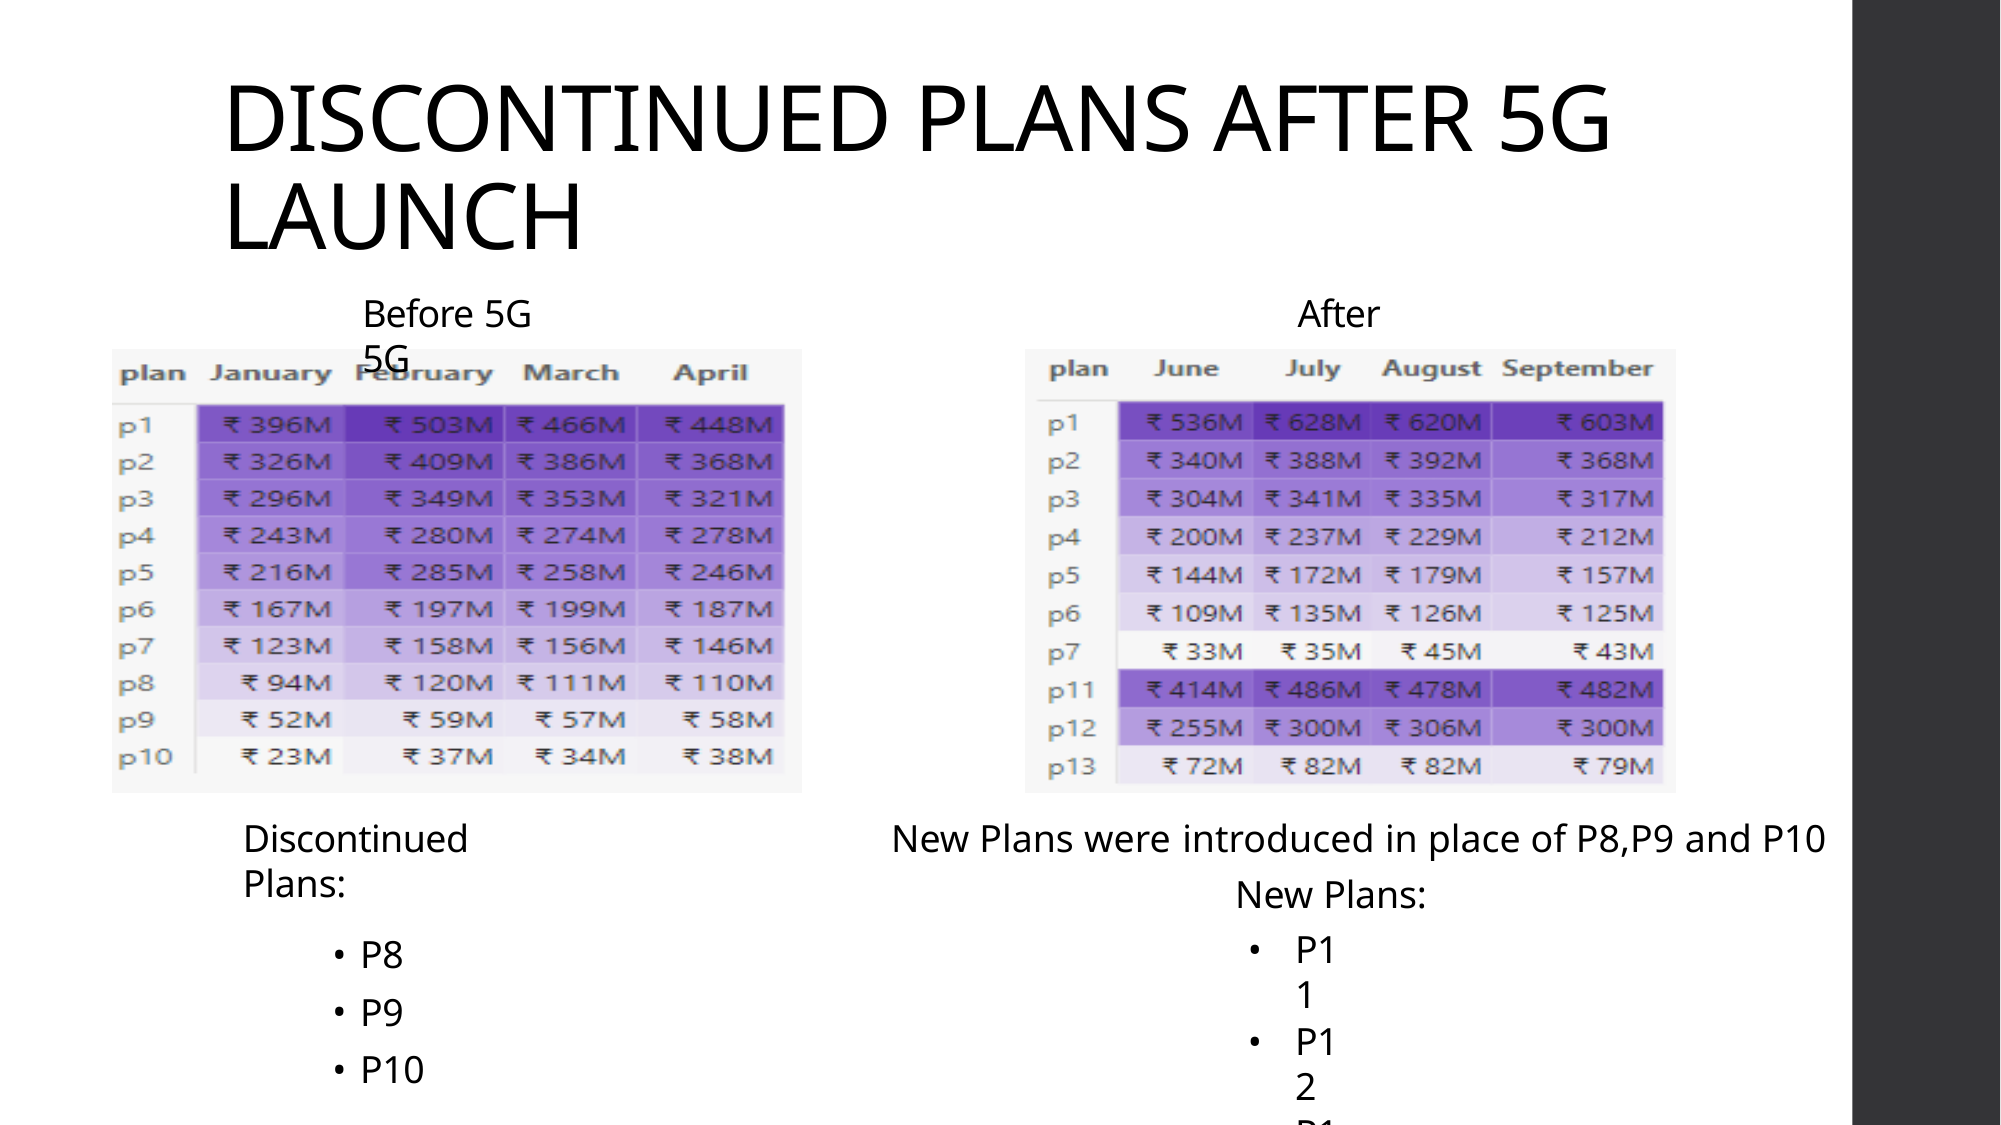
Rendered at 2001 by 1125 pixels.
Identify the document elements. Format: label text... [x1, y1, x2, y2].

title DISCONTINUED PLANS AFTER 5G LAUNCH [206, 60, 1797, 278]
picture [1024, 348, 1676, 793]
text_box Before 5G After 5G [360, 287, 1433, 380]
picture [112, 348, 802, 793]
text_box P11 P12 P13 [1245, 924, 1358, 1125]
text_box Discontinued Plans: P8 P9 P10 [240, 812, 564, 1092]
text_box New Plans were introduced in place of P8,P9 and P10 New Plans: [888, 801, 1847, 916]
